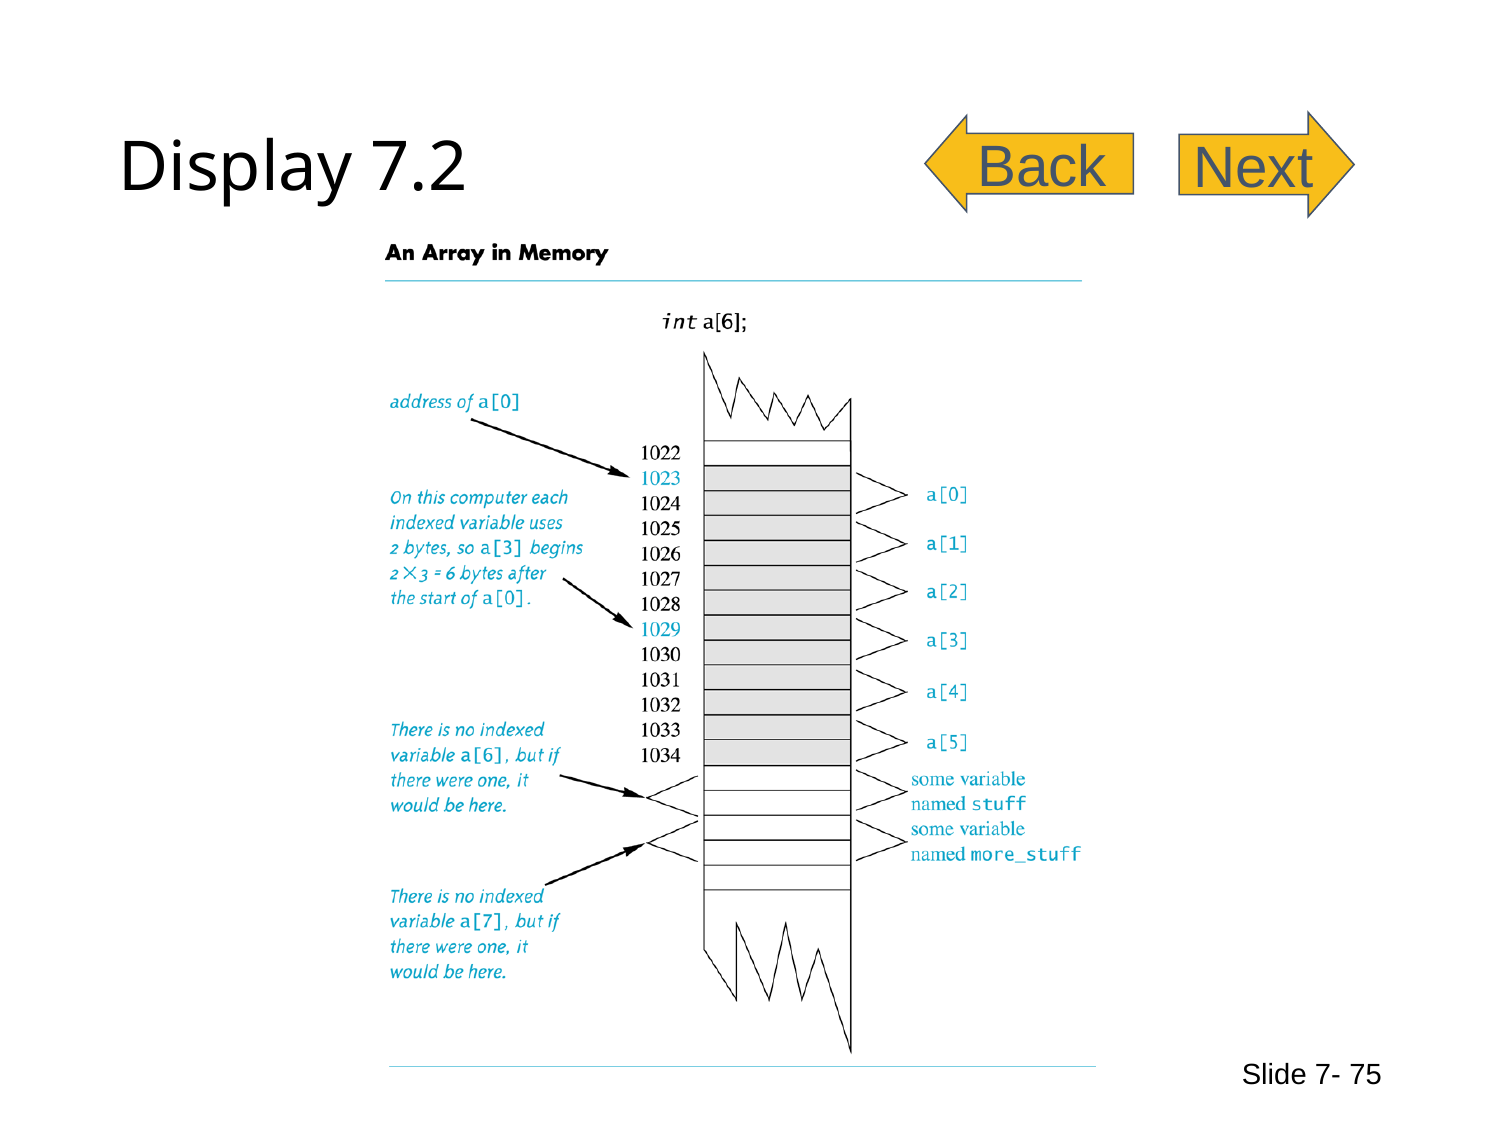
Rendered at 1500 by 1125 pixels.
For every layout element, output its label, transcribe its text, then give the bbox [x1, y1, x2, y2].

title Display 7.2 [103, 59, 1397, 278]
picture [385, 239, 1096, 1067]
text_box Next [1179, 112, 1355, 217]
slide_number Slide 7- 75 [1059, 1042, 1397, 1103]
text_box Back [924, 115, 1134, 212]
